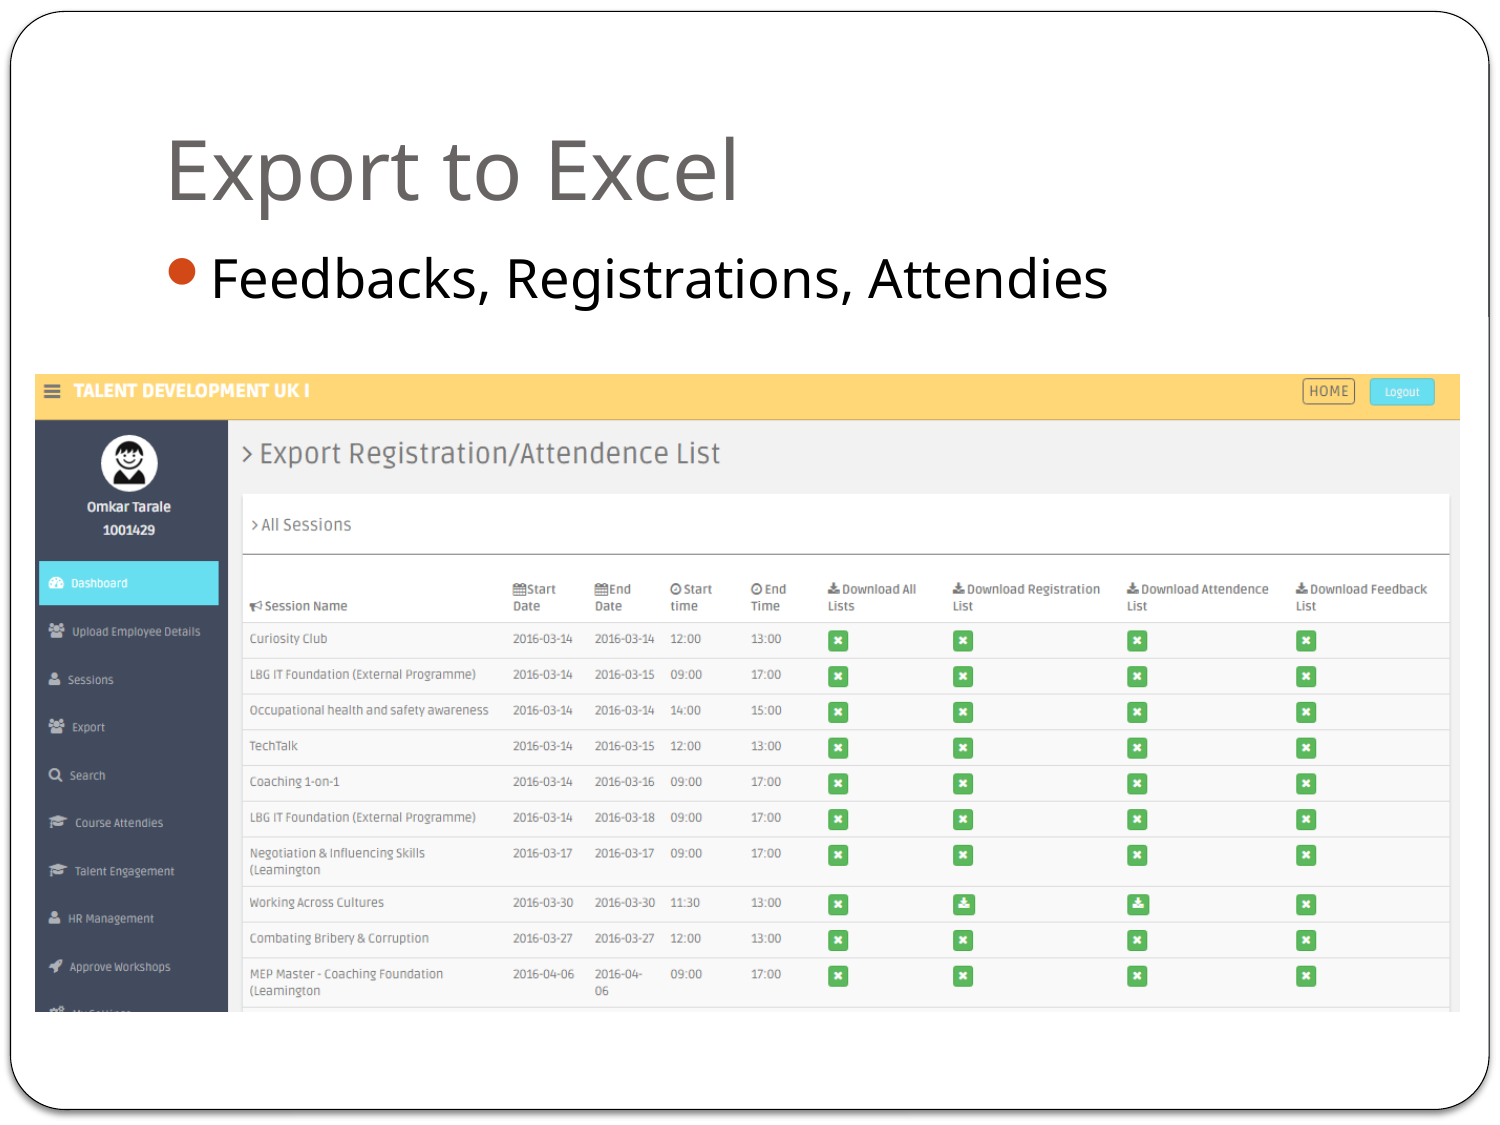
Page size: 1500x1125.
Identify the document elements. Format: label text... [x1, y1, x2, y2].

picture [34, 374, 1460, 1012]
list Feedbacks, Registrations, Attendies [150, 237, 1425, 373]
title Export to Excel [150, 45, 1425, 233]
